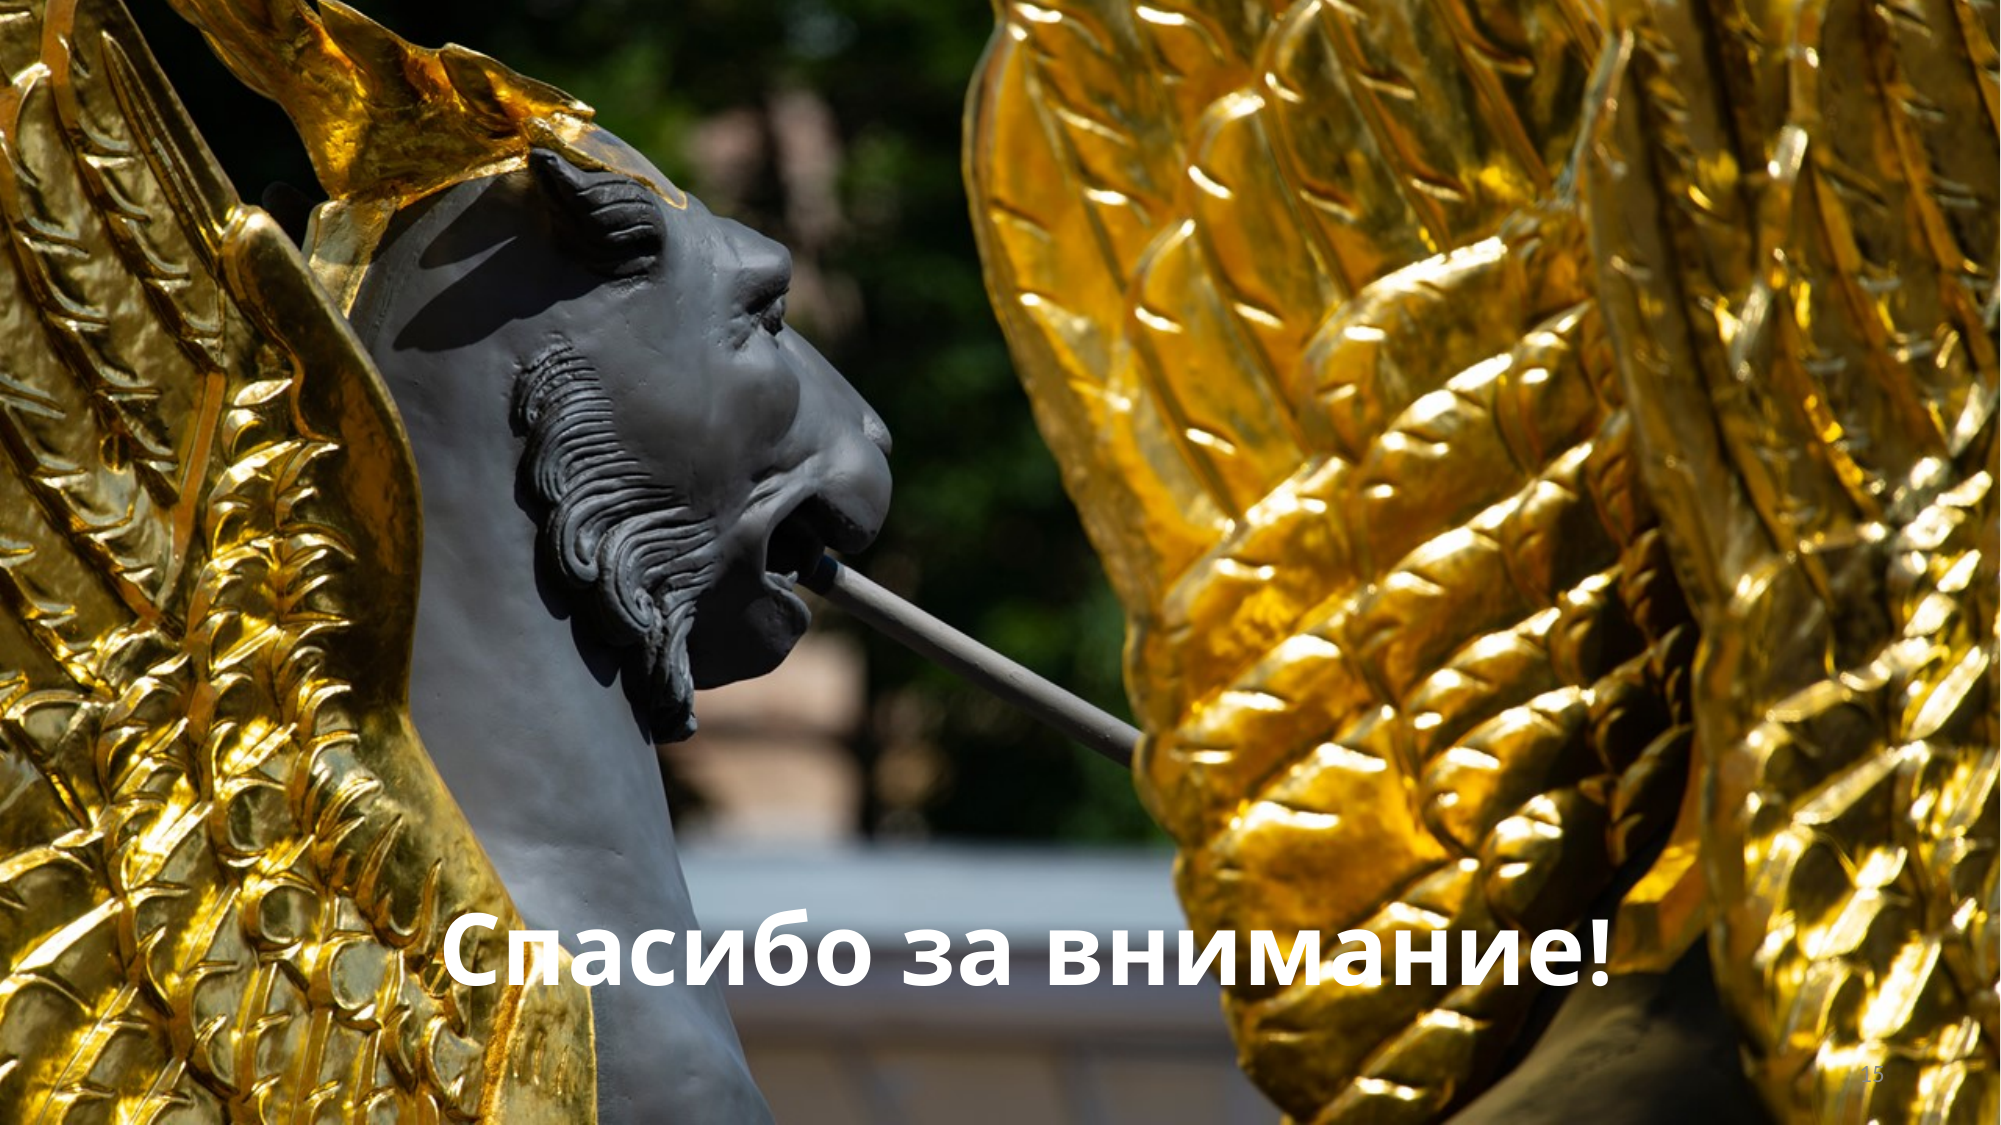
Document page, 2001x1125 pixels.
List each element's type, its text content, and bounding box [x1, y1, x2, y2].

picture [0, 0, 2001, 1125]
title Спасибо за внимание! [125, 775, 1926, 1116]
slide_number 15 [1433, 1042, 1900, 1103]
